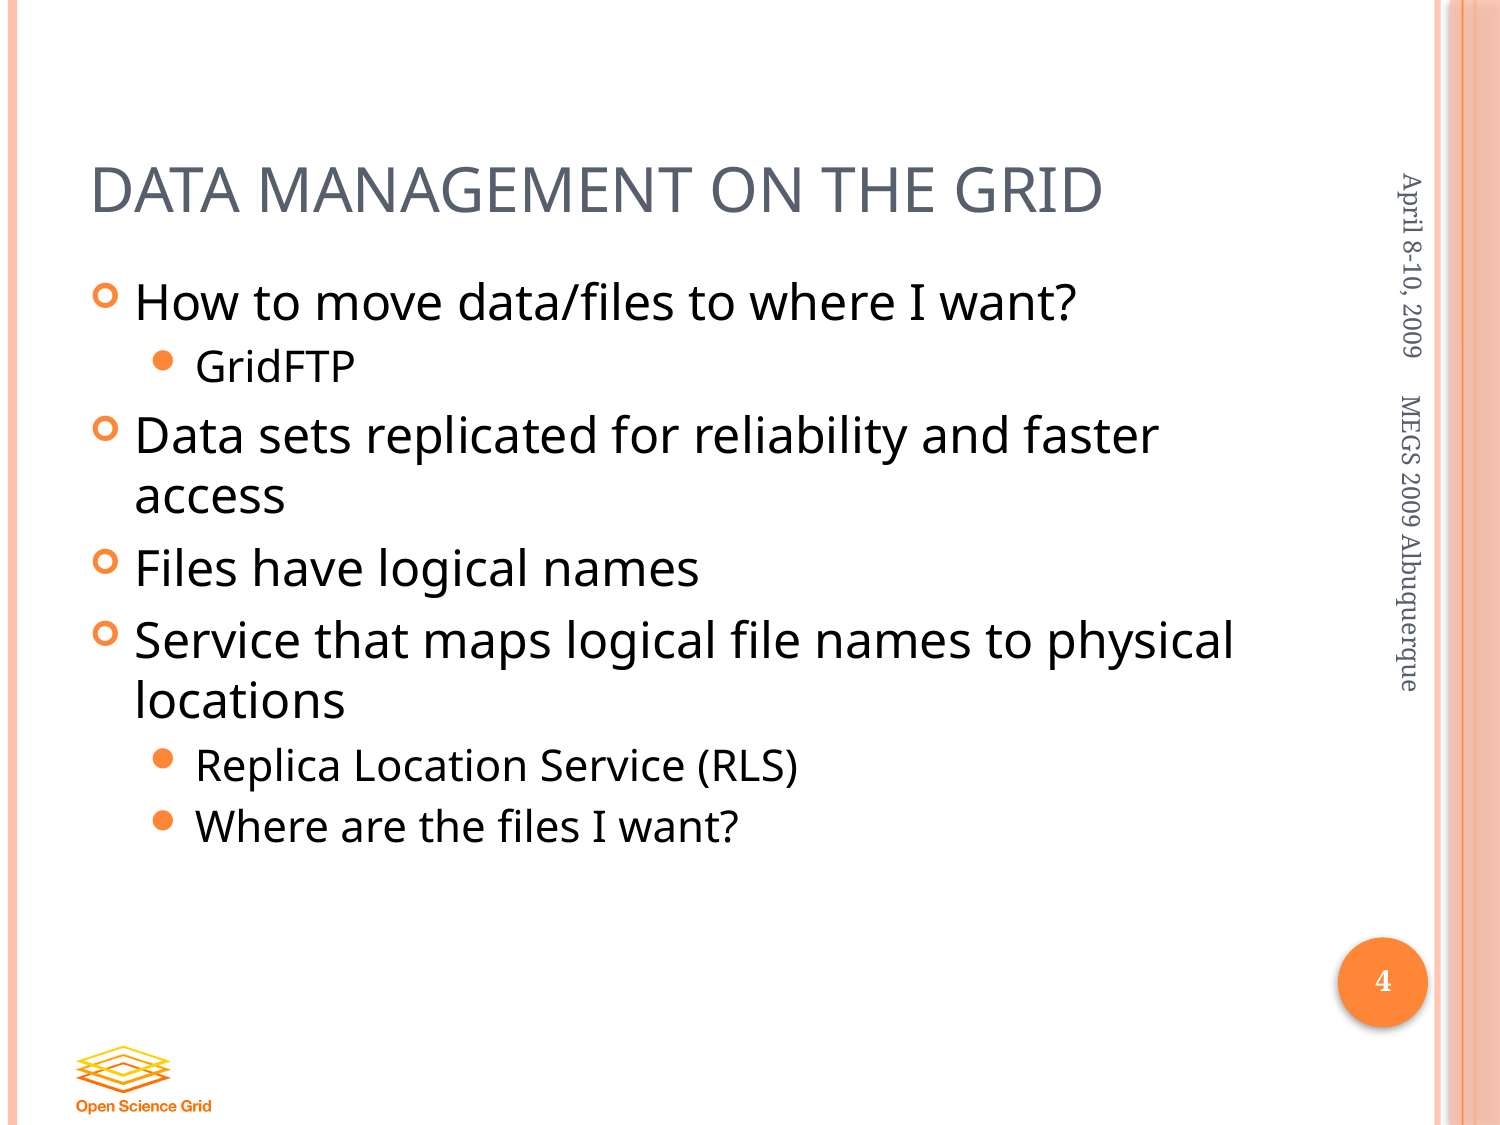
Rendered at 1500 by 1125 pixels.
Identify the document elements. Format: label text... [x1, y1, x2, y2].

footer MEGS 2009 Albuquerque [1379, 380, 1440, 906]
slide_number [1378, 43, 1442, 374]
slide_number 4 [1333, 940, 1434, 1027]
title Data Management on the Grid [75, 45, 1300, 233]
list How to move data/files to where I want? GridFTP Data sets replicated for reliability and faster access Files have logical names Service that maps logical file names to physical locations Replica Location Service (RLS) Where are the files I want? [75, 262, 1300, 1062]
picture [62, 1032, 225, 1125]
